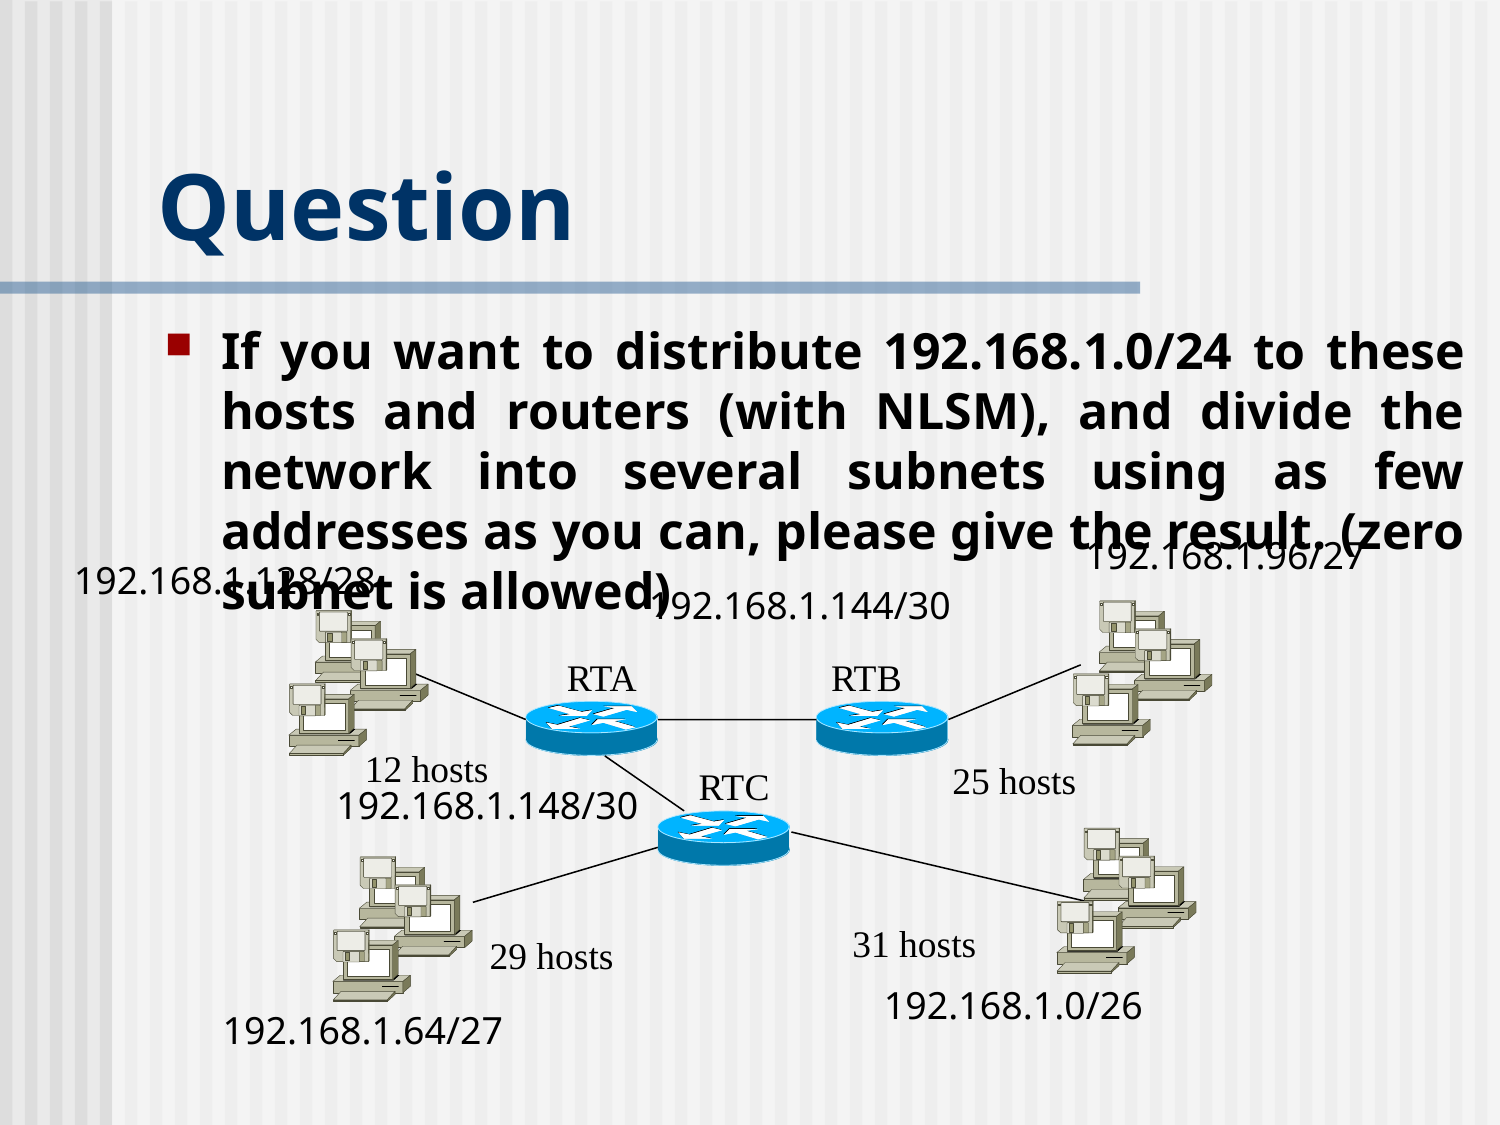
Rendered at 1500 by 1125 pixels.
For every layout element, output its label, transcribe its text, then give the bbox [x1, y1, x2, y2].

title Question [142, 141, 1482, 267]
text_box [37, 524, 1402, 1061]
list If you want to distribute 192.168.1.0/24 to these hosts and routers (with NLSM), and divide the network into several subnets using as few addresses as you can, please give the result. (zero subnet is allowed) [149, 312, 1481, 1000]
